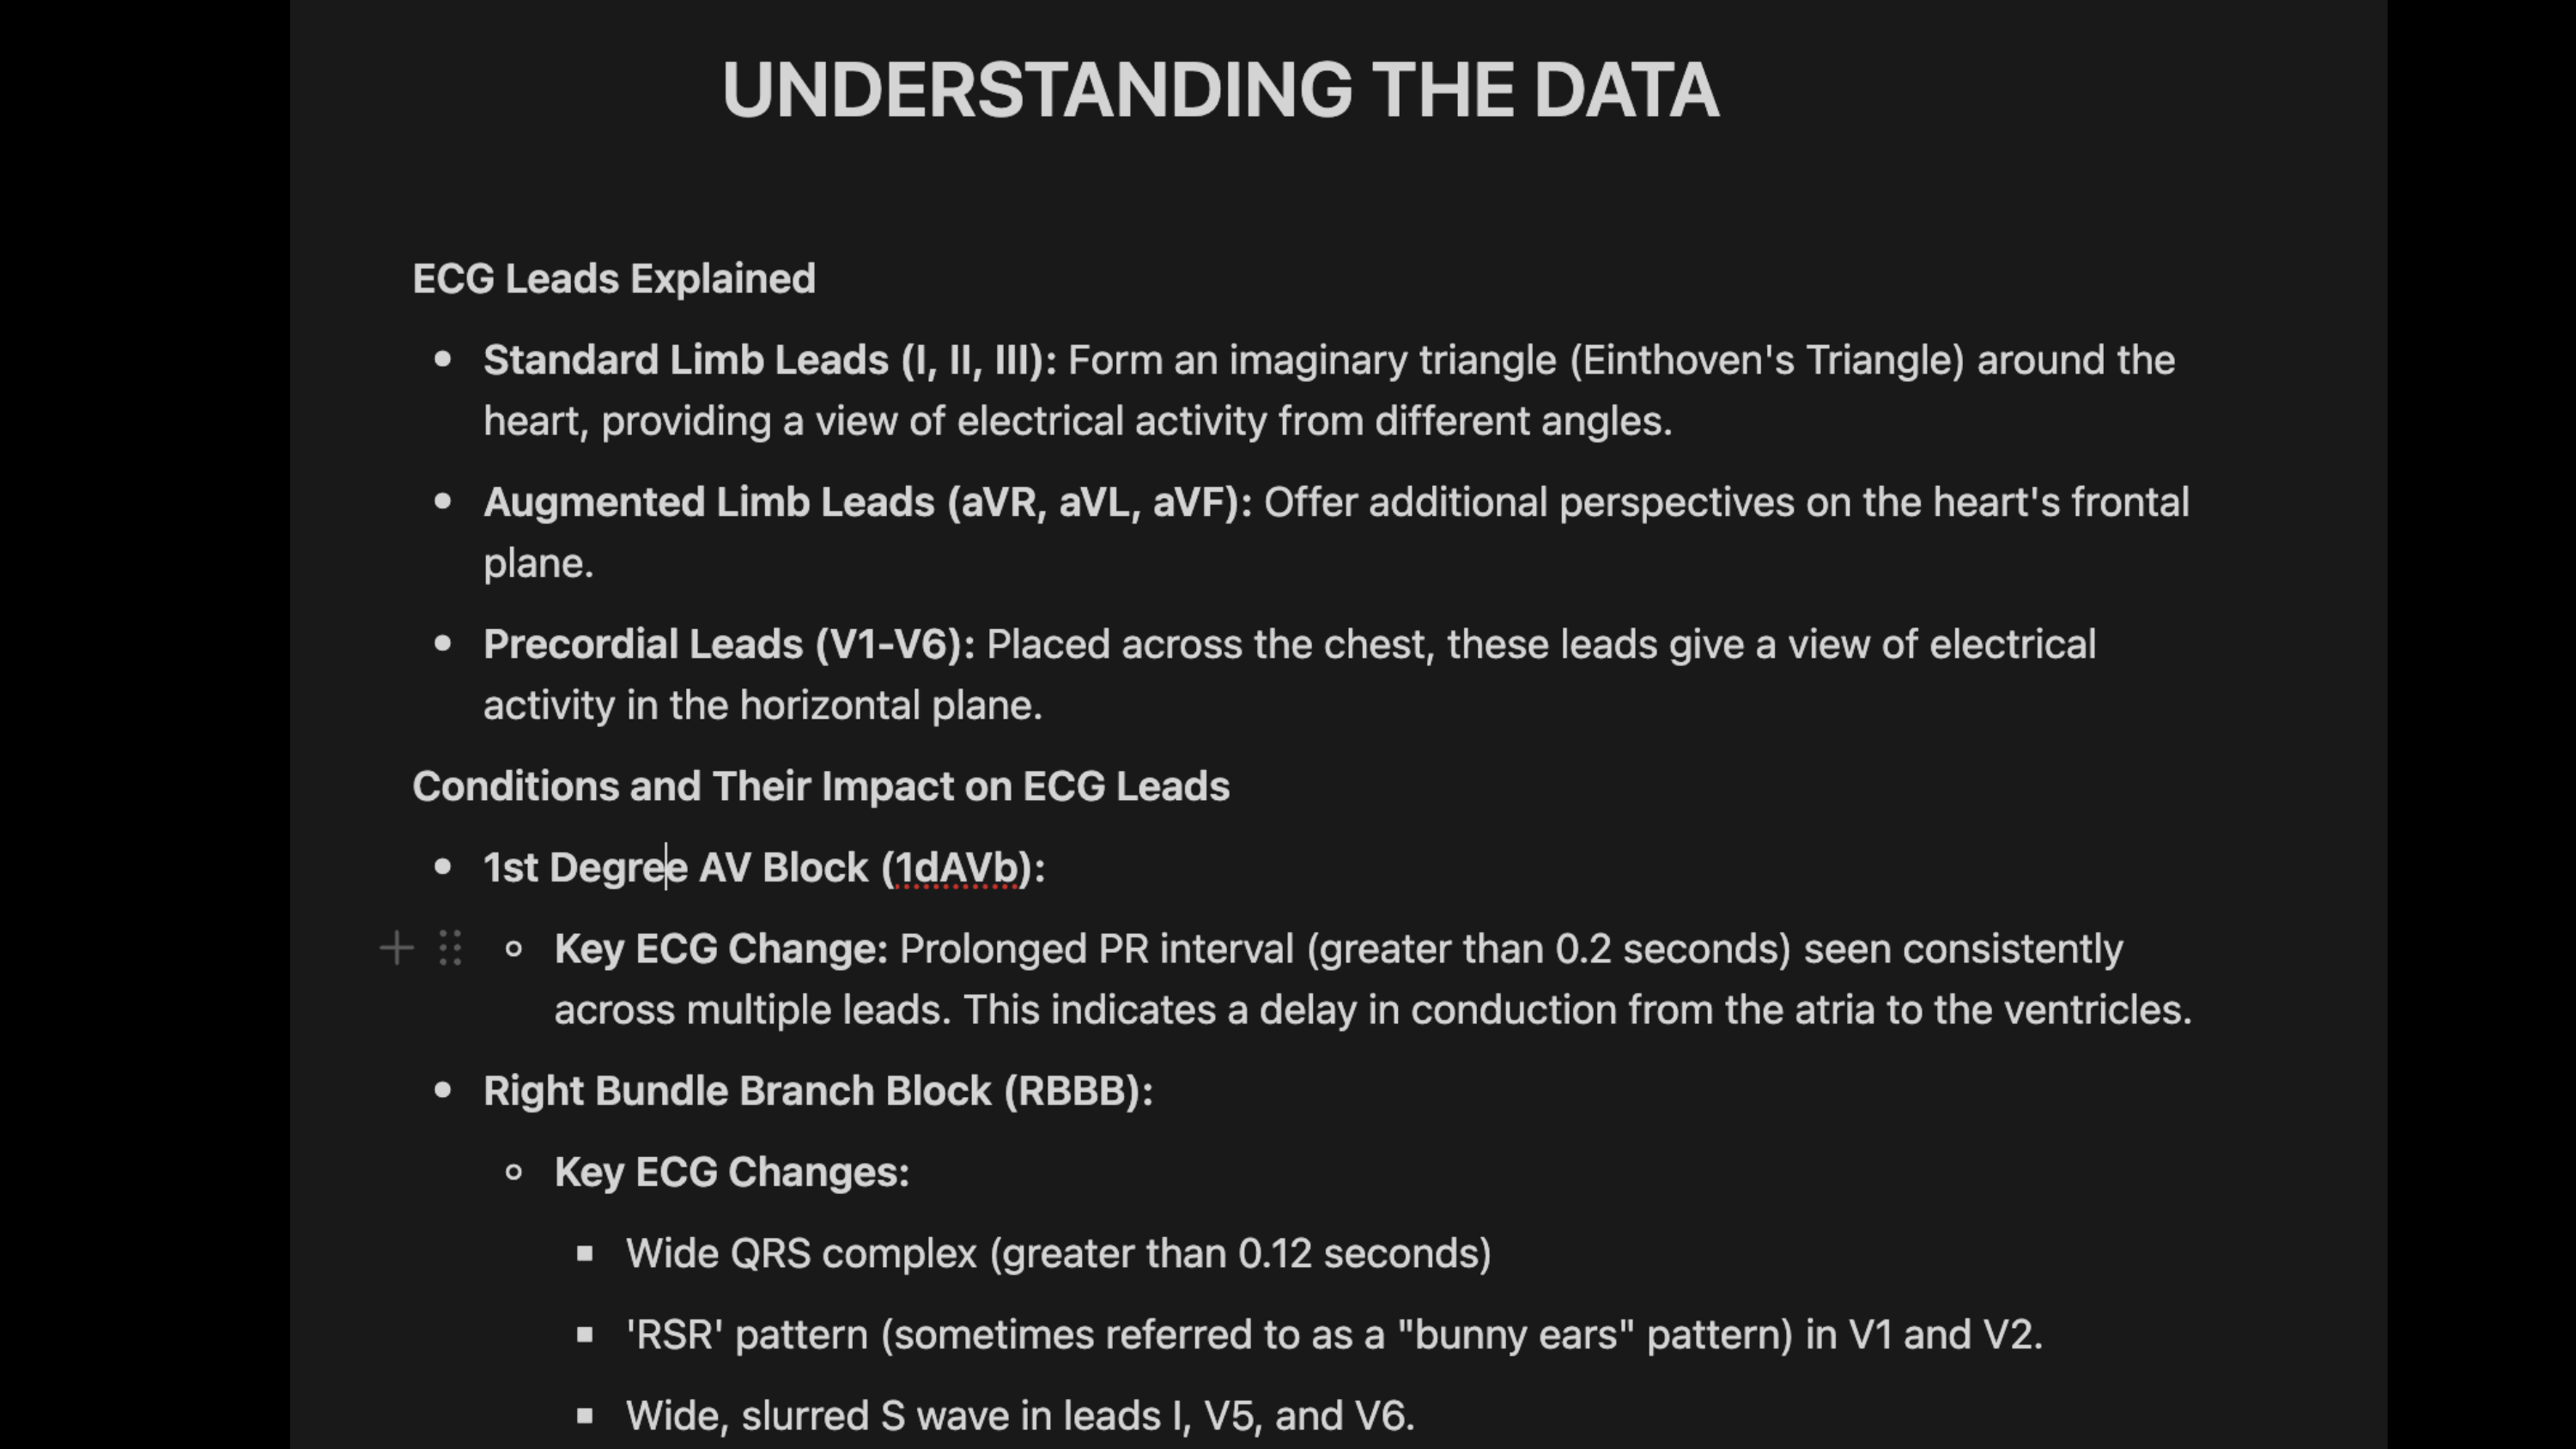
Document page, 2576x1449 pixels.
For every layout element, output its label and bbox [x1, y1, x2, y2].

text_box [289, 0, 2388, 1449]
